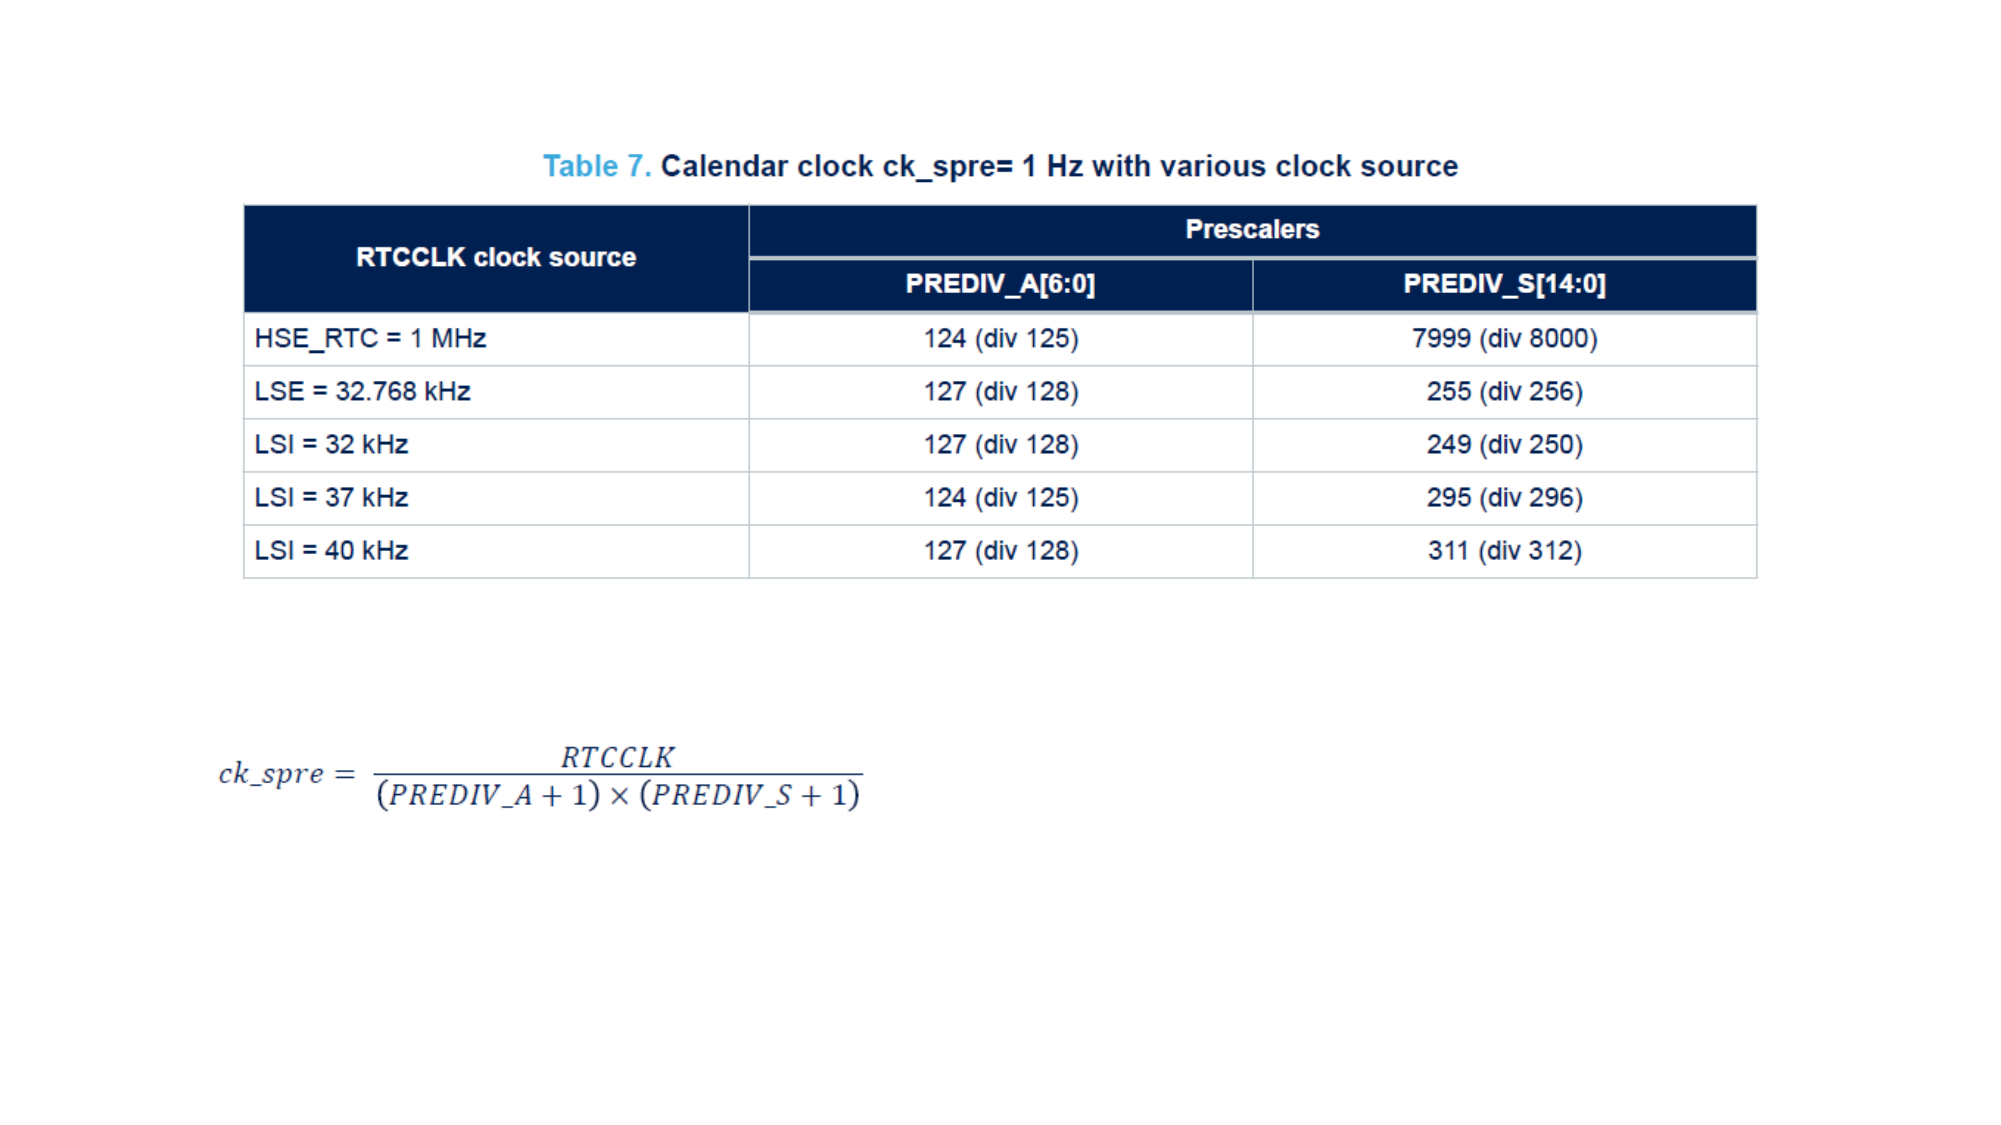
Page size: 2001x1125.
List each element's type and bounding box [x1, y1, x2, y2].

list [207, 122, 1805, 610]
picture [207, 730, 896, 830]
